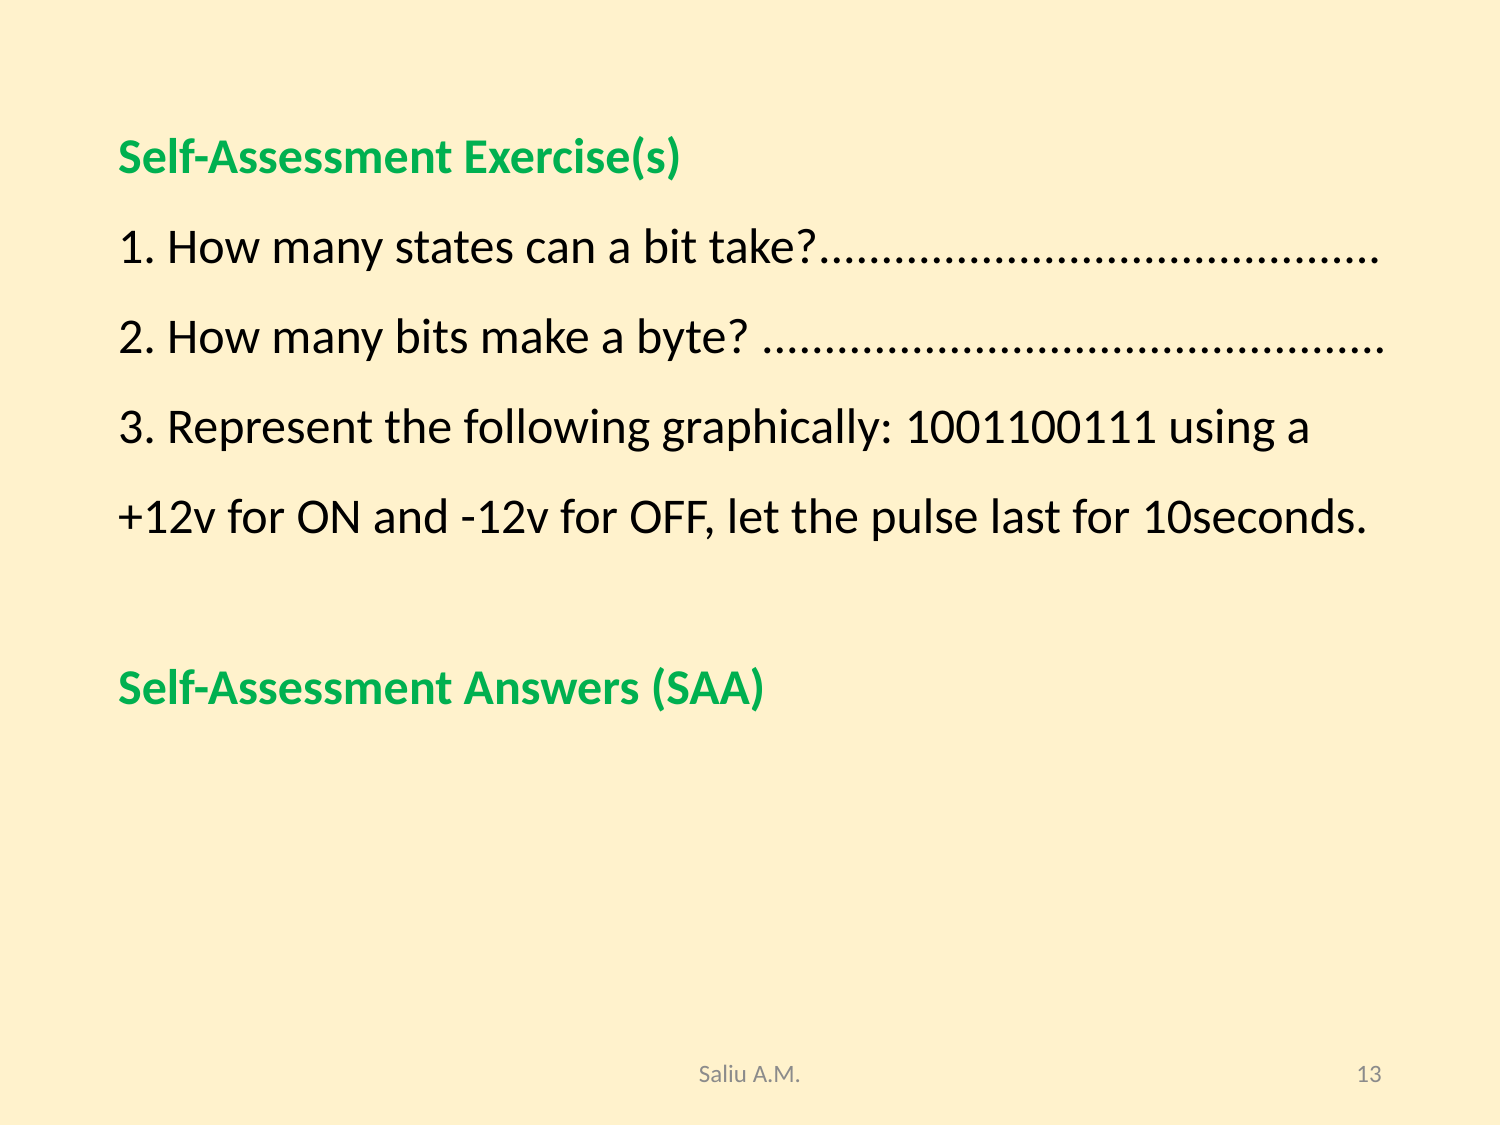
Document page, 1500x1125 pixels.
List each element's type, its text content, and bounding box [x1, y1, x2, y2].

footer Saliu A.M. [496, 1042, 1004, 1103]
slide_number 13 [1059, 1042, 1397, 1103]
list Self-Assessment Exercise(s) 1. How many states can a bit take?............................................. 2. How many bits make a byte? .................................................. 3. Represent the following graphically: 1001100111 using a +12v for ON and -12v for OFF, let the pulse last for 10seconds. Self-Assessment Answers (SAA) [103, 85, 1428, 1062]
